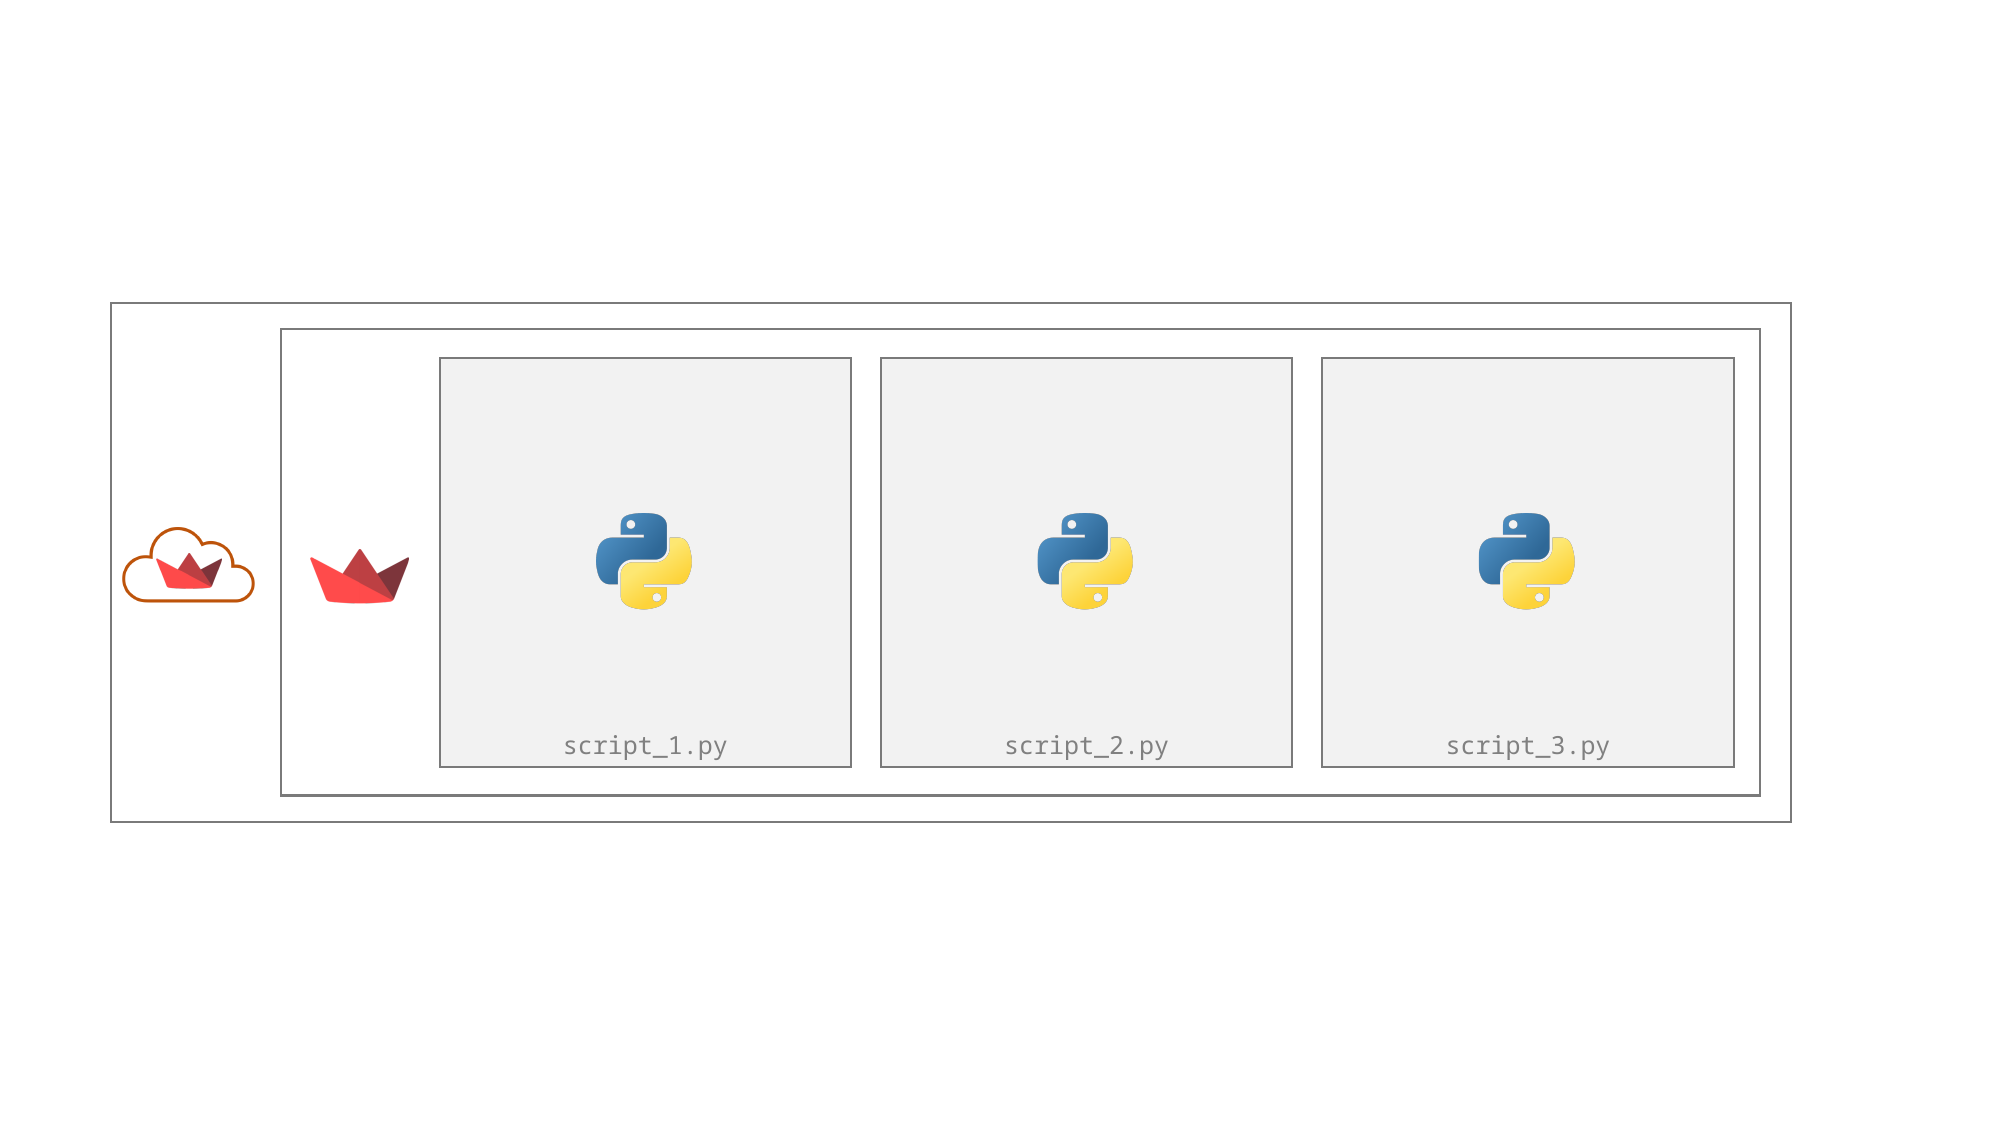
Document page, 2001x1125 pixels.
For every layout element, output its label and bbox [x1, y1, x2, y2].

picture [1037, 513, 1136, 612]
picture [596, 513, 695, 612]
picture [310, 549, 409, 604]
text_box [110, 302, 1792, 823]
text_box [113, 489, 264, 640]
picture [1478, 513, 1578, 612]
